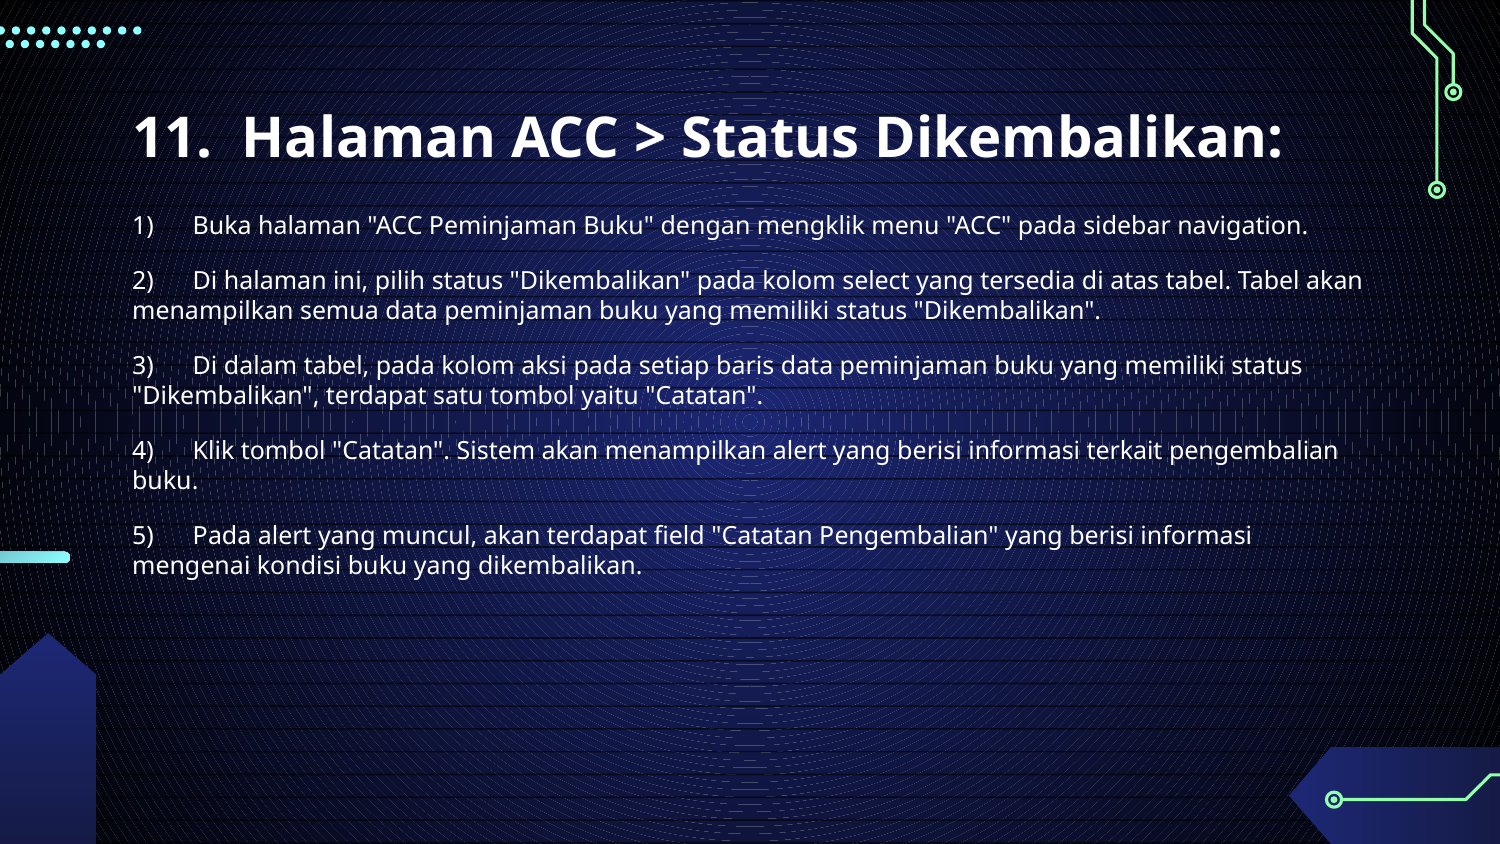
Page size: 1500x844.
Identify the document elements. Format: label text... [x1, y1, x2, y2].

list 1) Buka halaman "ACC Peminjaman Buku" dengan mengklik menu "ACC" pada sidebar navigation. 2) Di halaman ini, pilih status "Dikembalikan" pada kolom select yang tersedia di atas tabel. Tabel akan menampilkan semua data peminjaman buku yang memiliki status "Dikembalikan". 3) Di dalam tabel, pada kolom aksi pada setiap baris data peminjaman buku yang memiliki status "Dikembalikan", terdapat satu tombol yaitu "Catatan". 4) Klik tombol "Catatan". Sistem akan menampilkan alert yang berisi informasi terkait pengembalian buku. 5) Pada alert yang muncul, akan terdapat field "Catatan Pengembalian" yang berisi informasi mengenai kondisi buku yang dikembalikan. [116, 194, 1383, 756]
title 11. Halaman ACC > Status Dikembalikan: [116, 88, 1383, 183]
